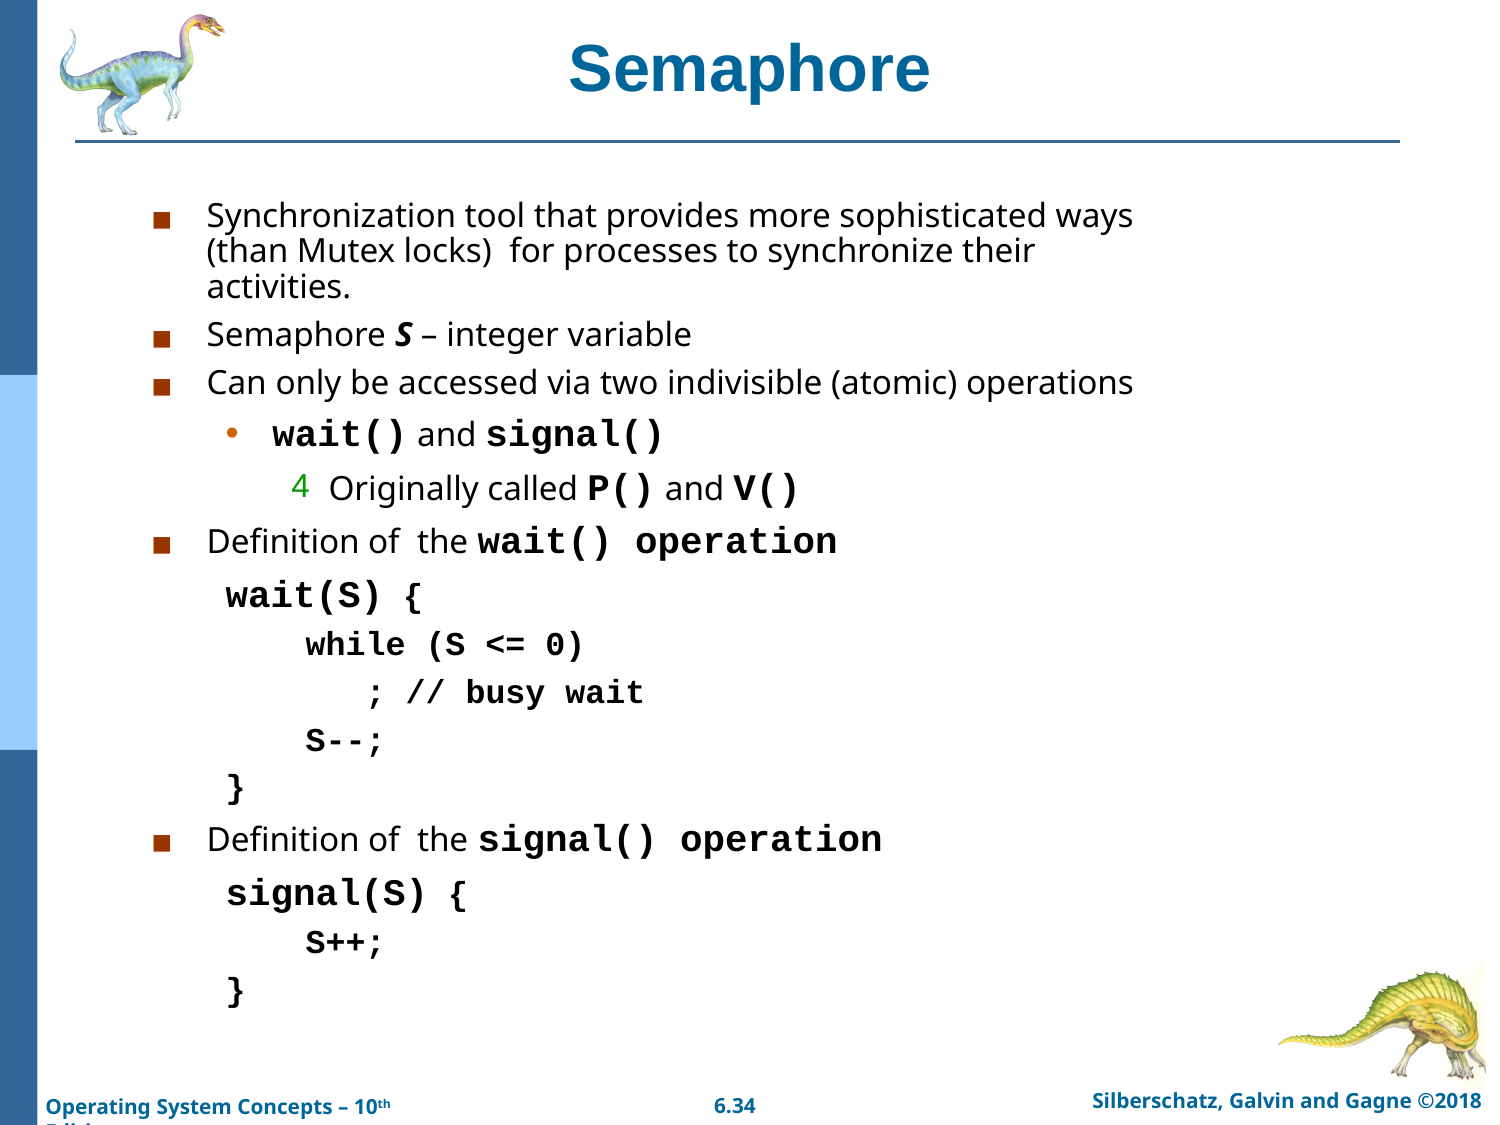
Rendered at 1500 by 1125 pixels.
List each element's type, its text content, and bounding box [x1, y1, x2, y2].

title Semaphore [75, 17, 1425, 113]
picture [1275, 959, 1486, 1090]
picture [46, 0, 243, 149]
list Synchronization tool that provides more sophisticated ways (than Mutex locks) for processes to synchronize their activities. Semaphore S – integer variable Can only be accessed via two indivisible (atomic) operations wait() and signal() Originally called P() and V() Definition of the wait() operation wait(S) { while (S <= 0) ; // busy wait S--; } Definition of the signal() operation signal(S) { S++; } [135, 190, 1165, 1007]
